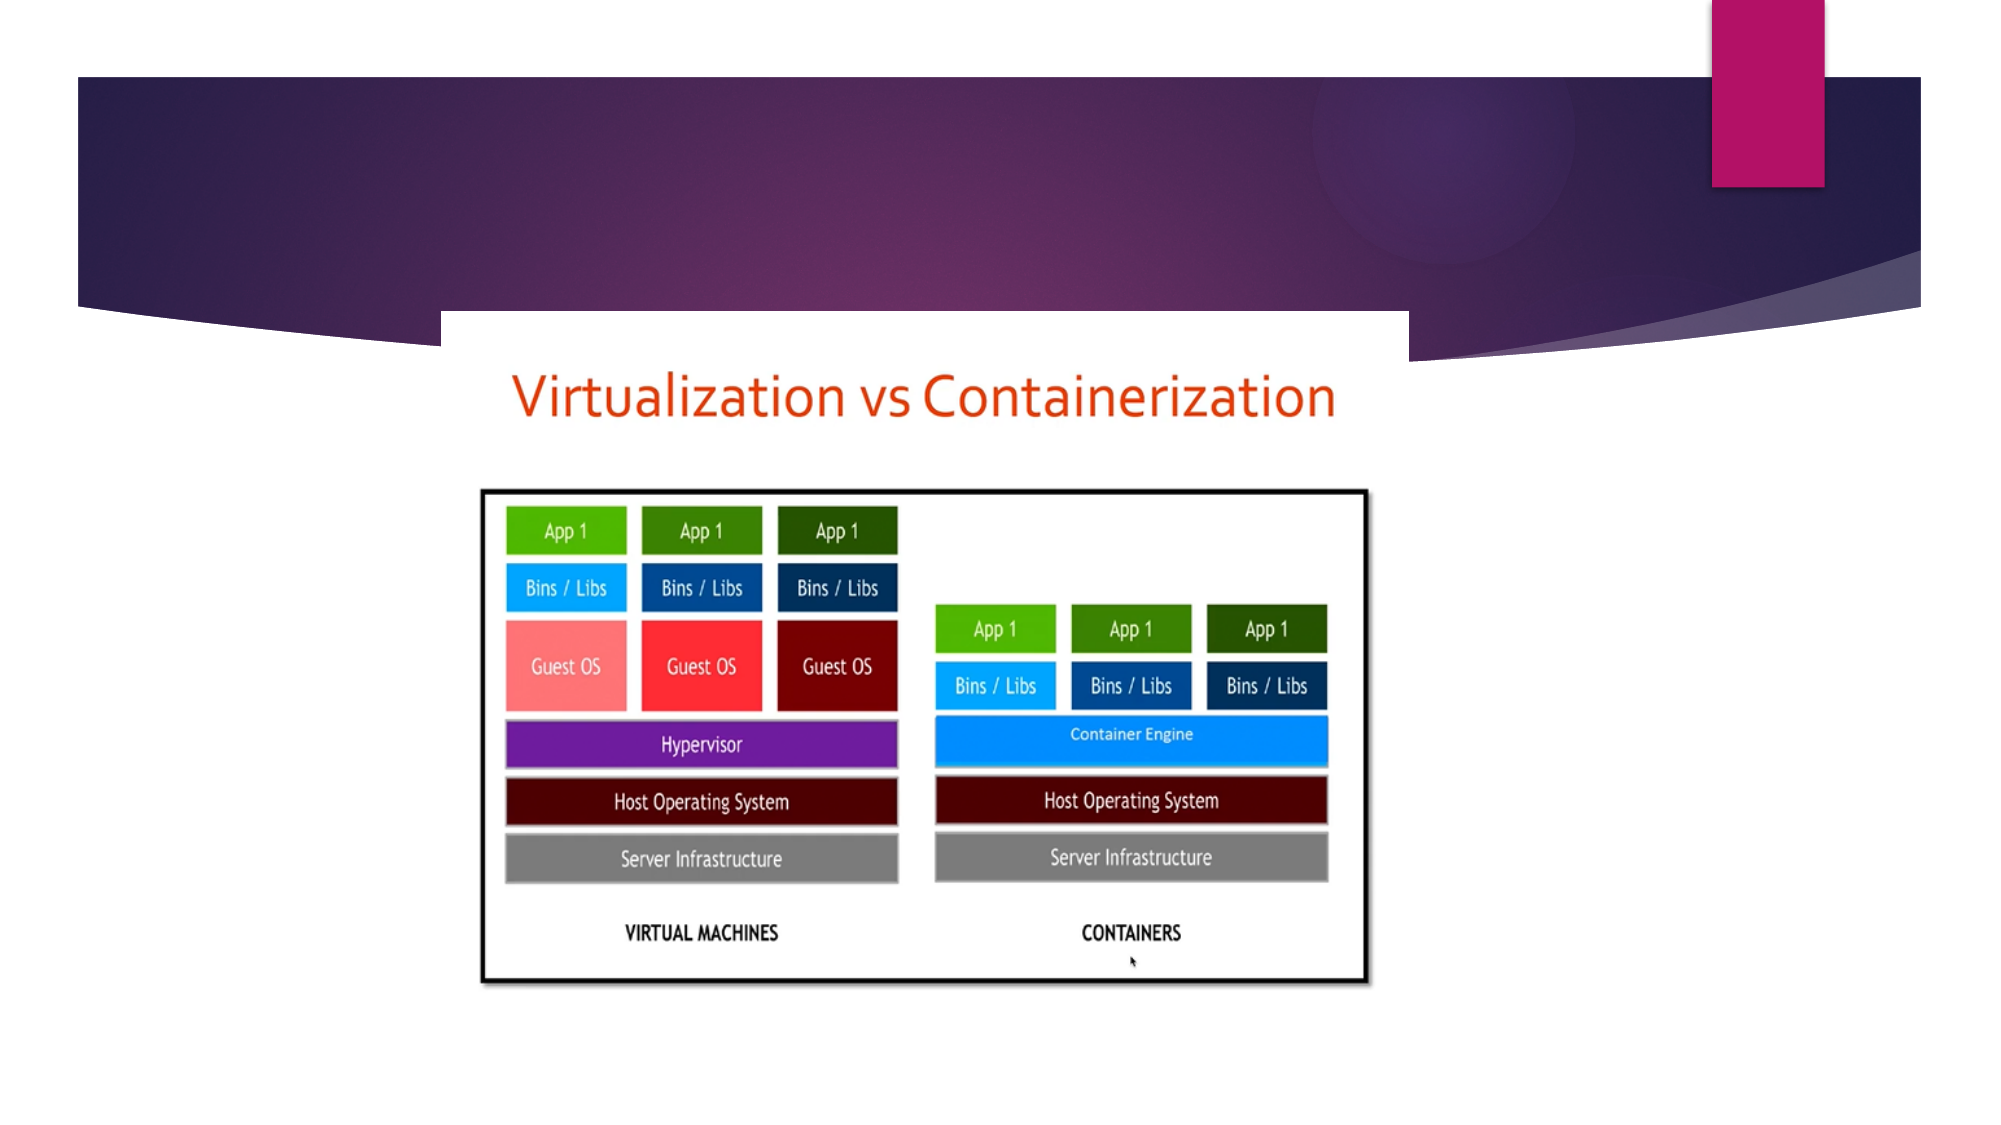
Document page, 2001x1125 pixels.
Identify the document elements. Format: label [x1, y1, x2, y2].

list [441, 310, 1410, 1048]
